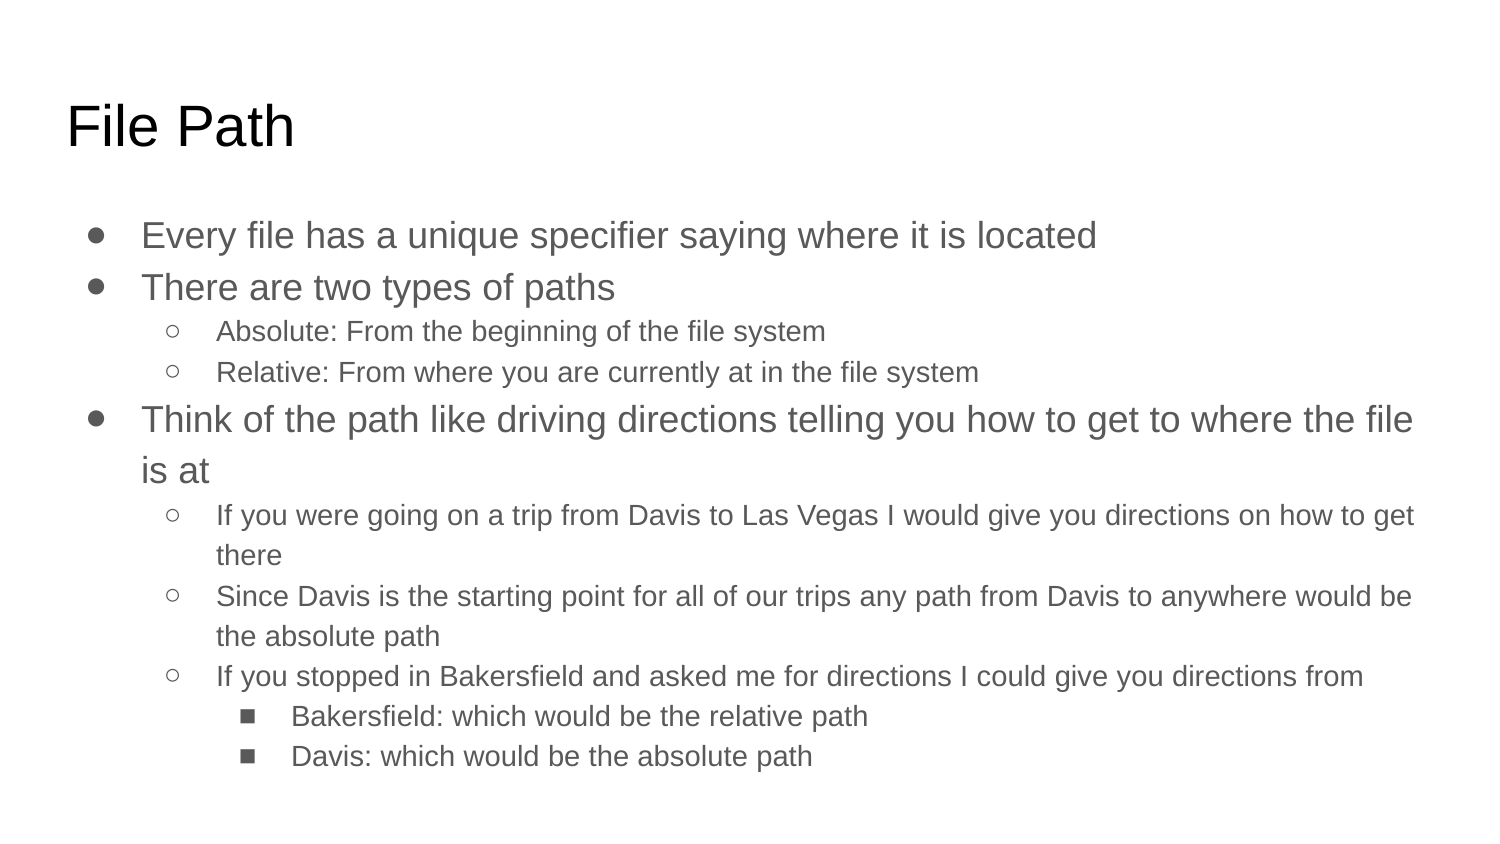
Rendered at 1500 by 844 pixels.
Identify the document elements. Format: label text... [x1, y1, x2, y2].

title File Path [51, 72, 1449, 167]
list Every file has a unique specifier saying where it is located There are two types of paths Absolute: From the beginning of the file system Relative: From where you are currently at in the file system Think of the path like driving directions telling you how to get to where the file is at If you were going on a trip from Davis to Las Vegas I would give you directions on how to get there Since Davis is the starting point for all of our trips any path from Davis to anywhere would be the absolute path If you stopped in Bakersfield and asked me for directions I could give you directions from Bakersfield: which would be the relative path Davis: which would be the absolute path [51, 189, 1449, 750]
